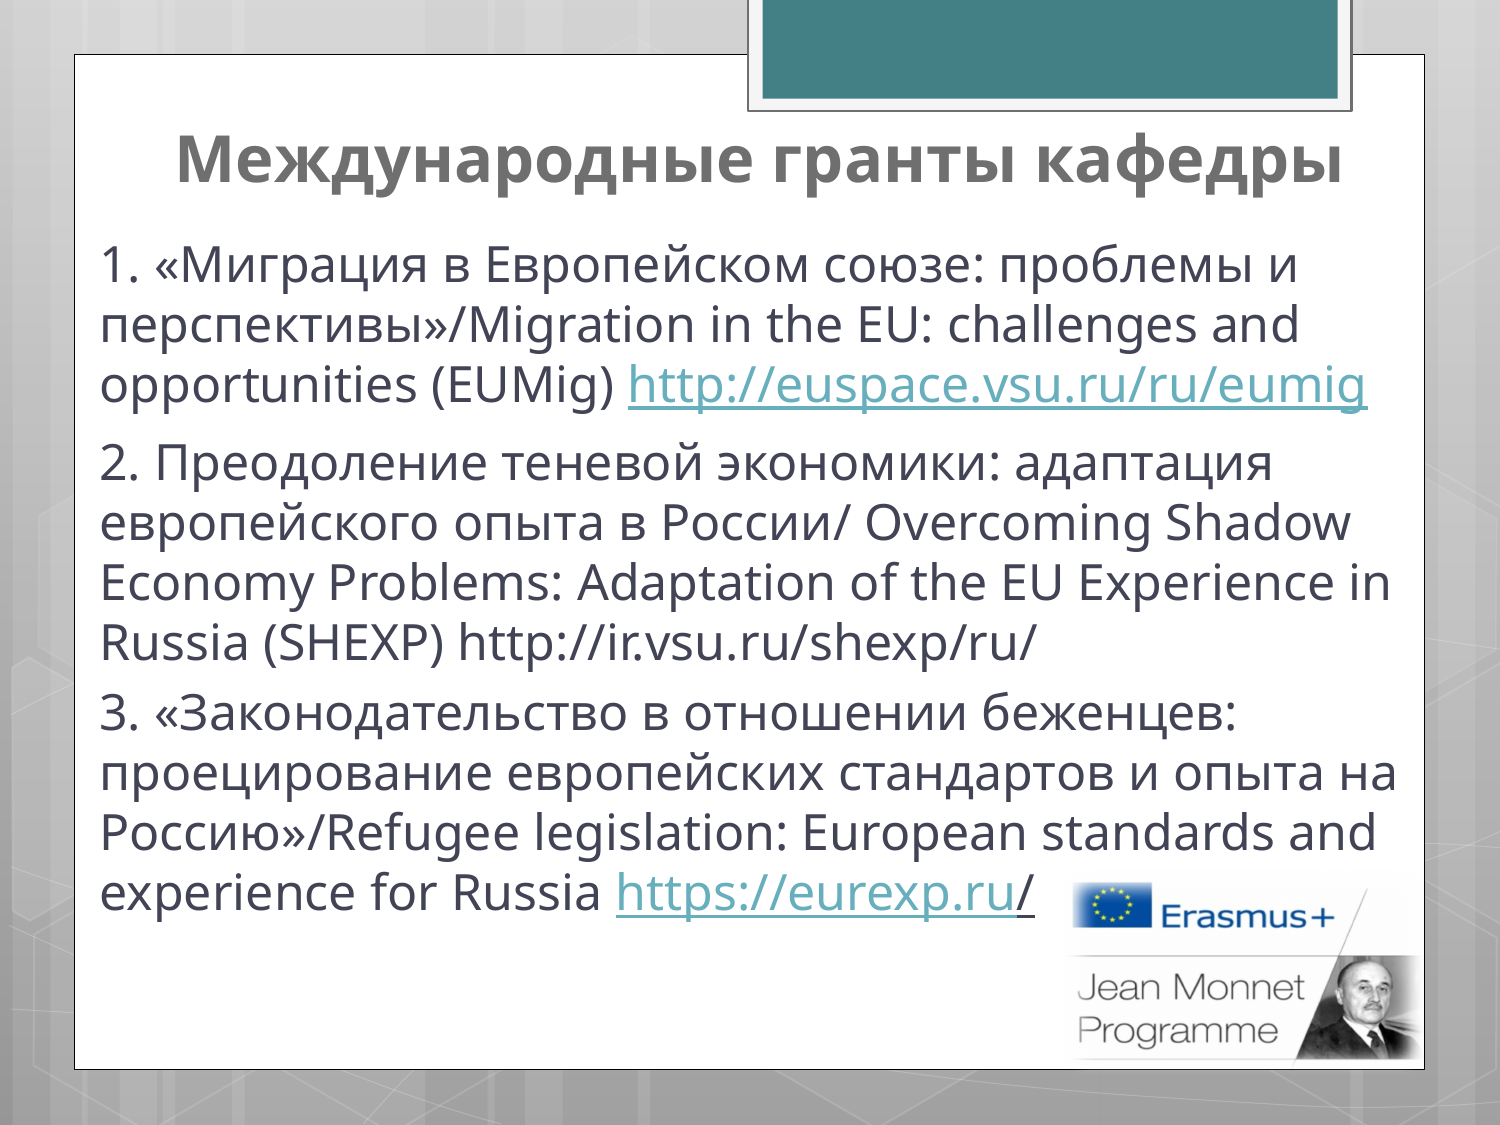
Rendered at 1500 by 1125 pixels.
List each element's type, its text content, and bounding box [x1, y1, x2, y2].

picture [1062, 869, 1428, 1078]
list 1. «Миграция в Европейском союзе: проблемы и перспективы»/Migration in the EU: challenges and opportunities (EUMig) http://euspace.vsu.ru/ru/eumig 2. Преодоление теневой экономики: адаптация европейского опыта в России/ Overcoming Shadow Economy Problems: Adaptation of the EU Experience in Russia (SHEXP) http://ir.vsu.ru/shexp/ru/ 3. «Законодательство в отношении беженцев: проецирование европейских стандартов и опыта на Россию»/Refugee legislation: European standards and experience for Russia https://eurexp.ru/ [84, 225, 1500, 1000]
title Международные гранты кафедры [76, 66, 1427, 204]
